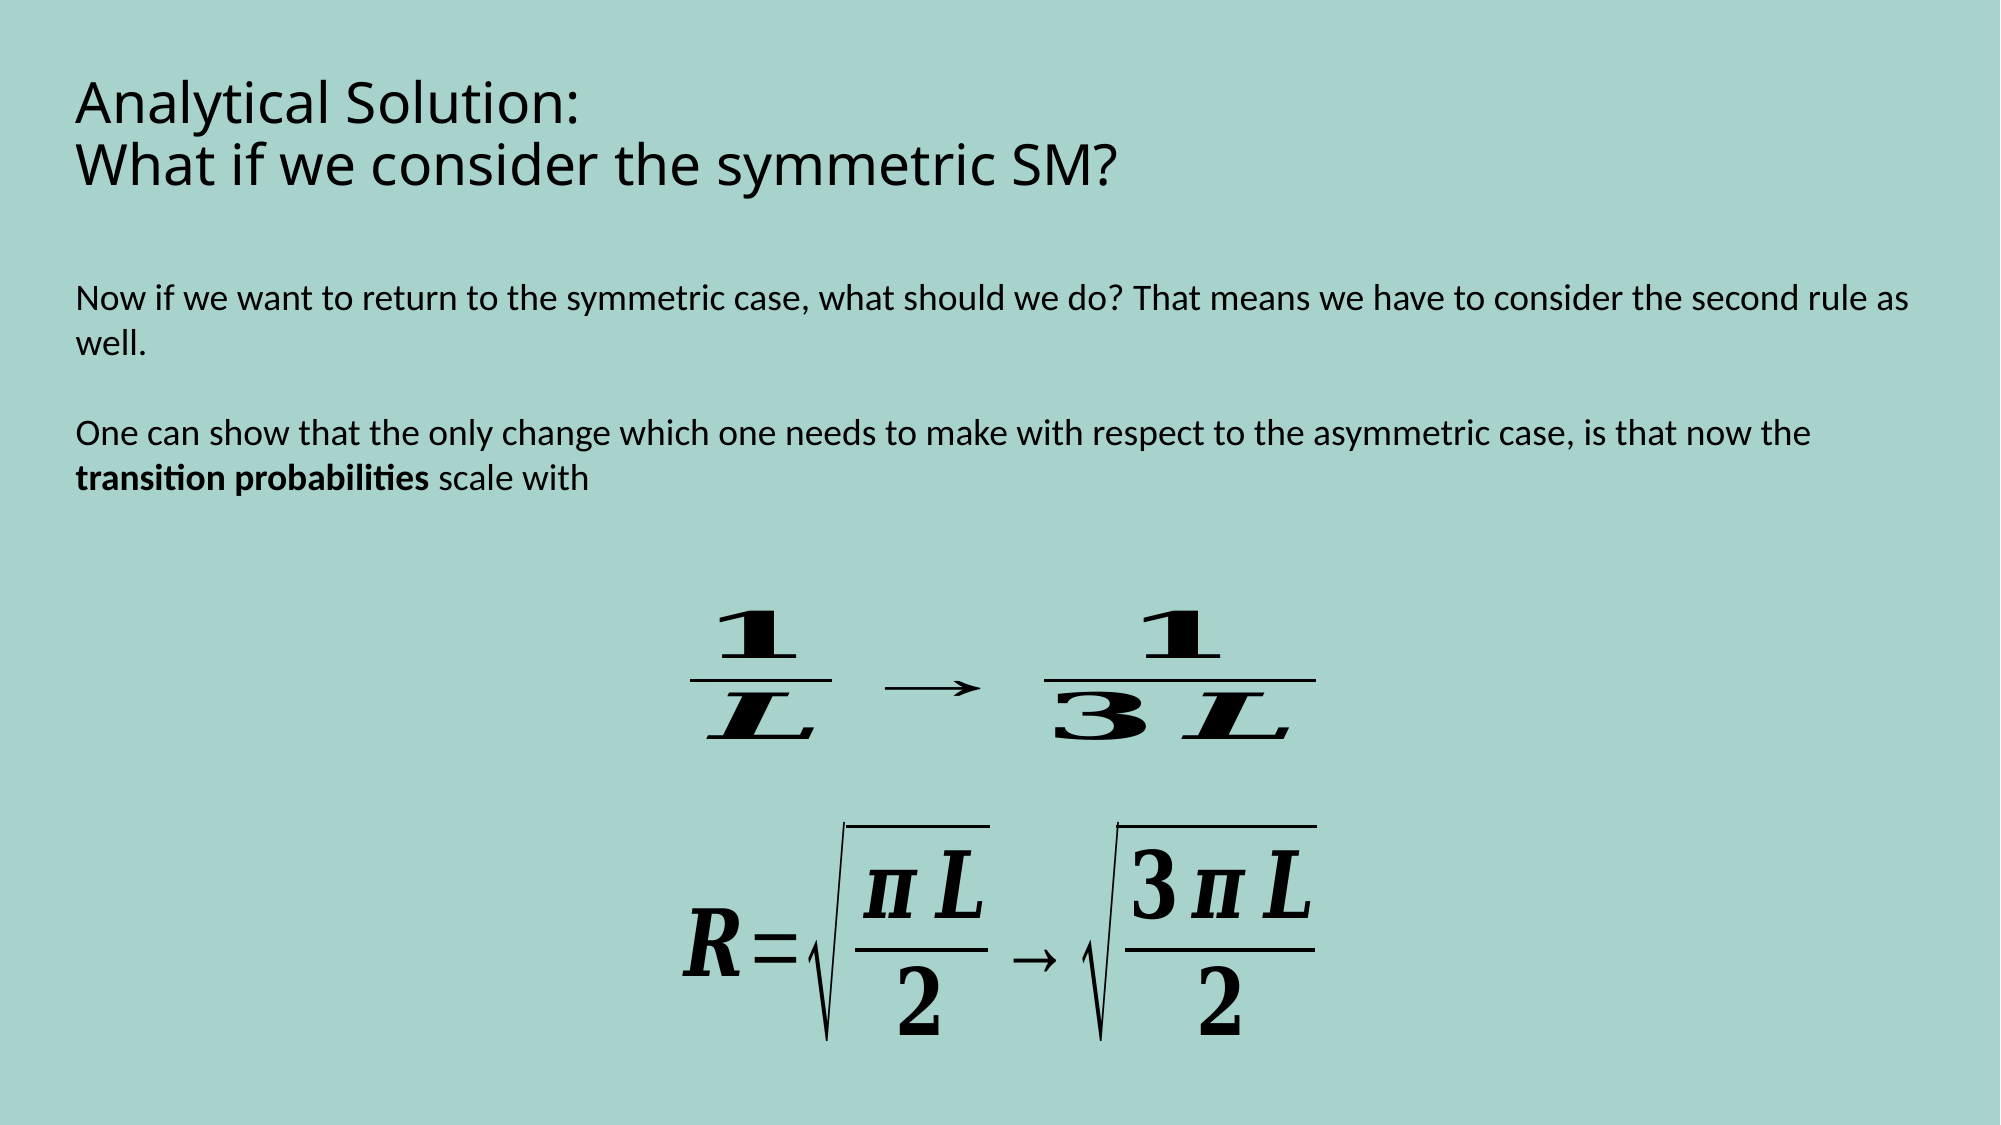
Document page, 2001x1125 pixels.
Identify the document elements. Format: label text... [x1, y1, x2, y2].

title Analytical Solution: What if we consider the symmetric SM? [60, 66, 1523, 206]
